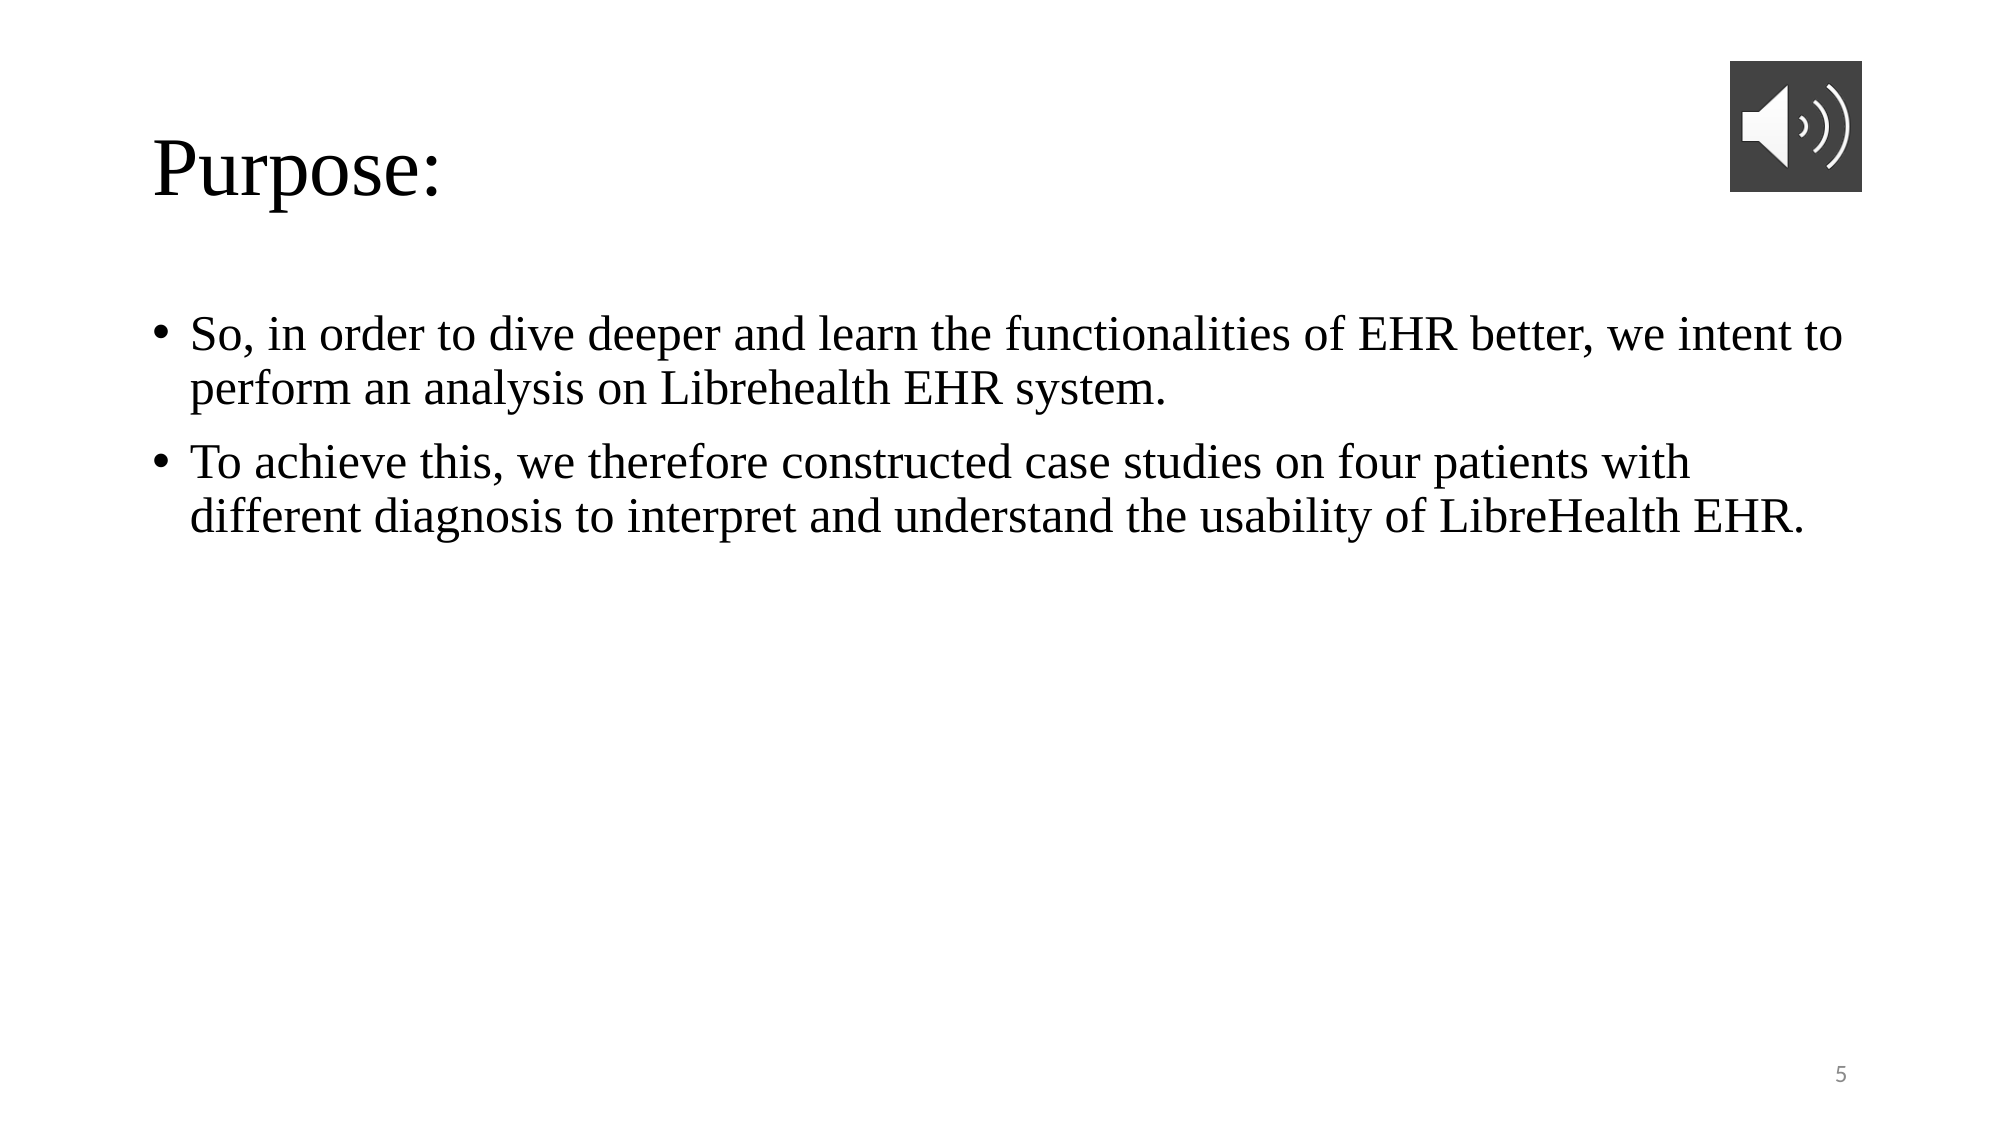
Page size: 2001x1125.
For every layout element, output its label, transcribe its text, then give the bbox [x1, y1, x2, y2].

title Purpose: [137, 59, 1863, 278]
picture [1729, 59, 1863, 194]
slide_number 5 [1412, 1042, 1863, 1103]
list So, in order to dive deeper and learn the functionalities of EHR better, we intent to perform an analysis on Librehealth EHR system. To achieve this, we therefore constructed case studies on four patients with different diagnosis to interpret and understand the usability of LibreHealth EHR. [137, 299, 1863, 1014]
